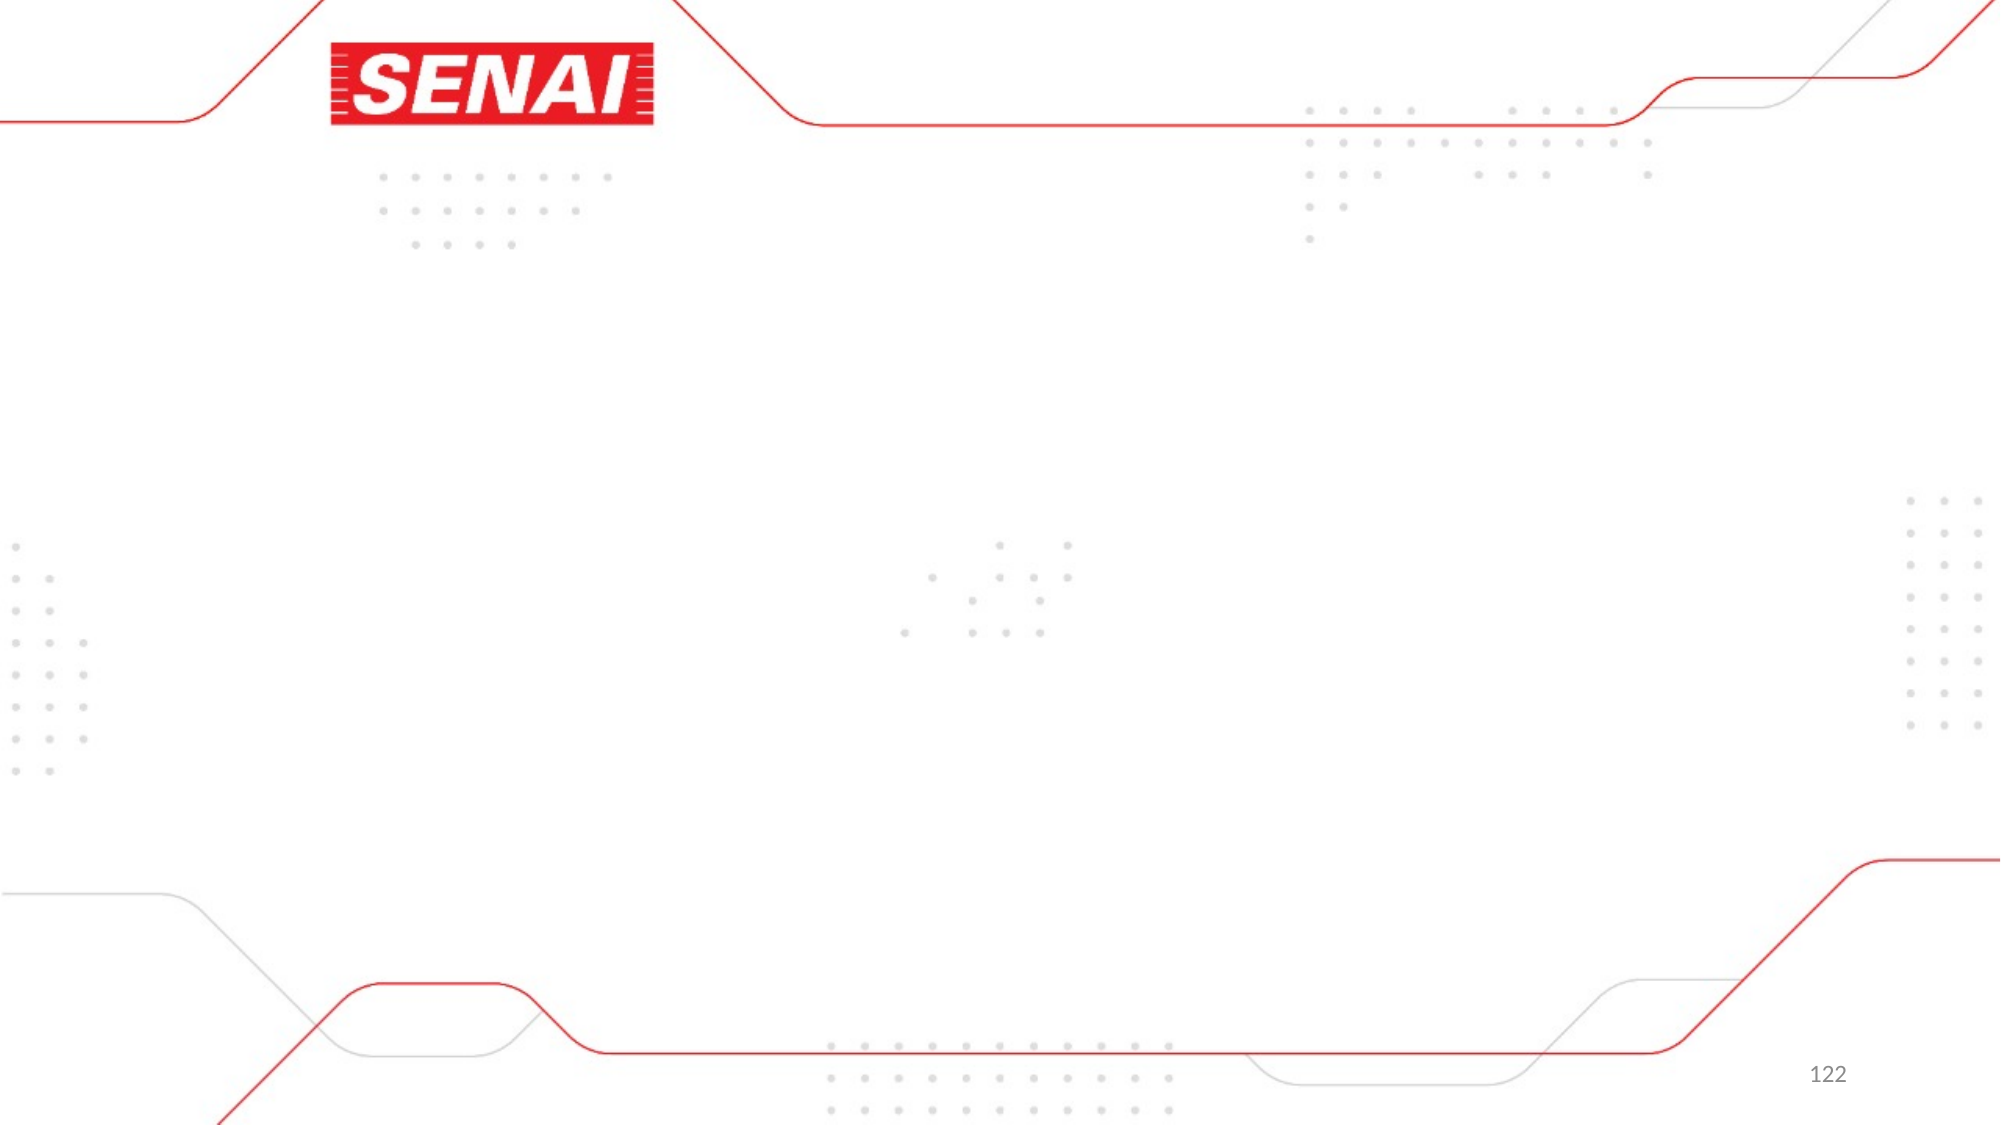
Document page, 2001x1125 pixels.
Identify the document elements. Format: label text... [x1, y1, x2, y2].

slide_number 122 [1412, 1042, 1863, 1103]
picture [0, 0, 2001, 1125]
